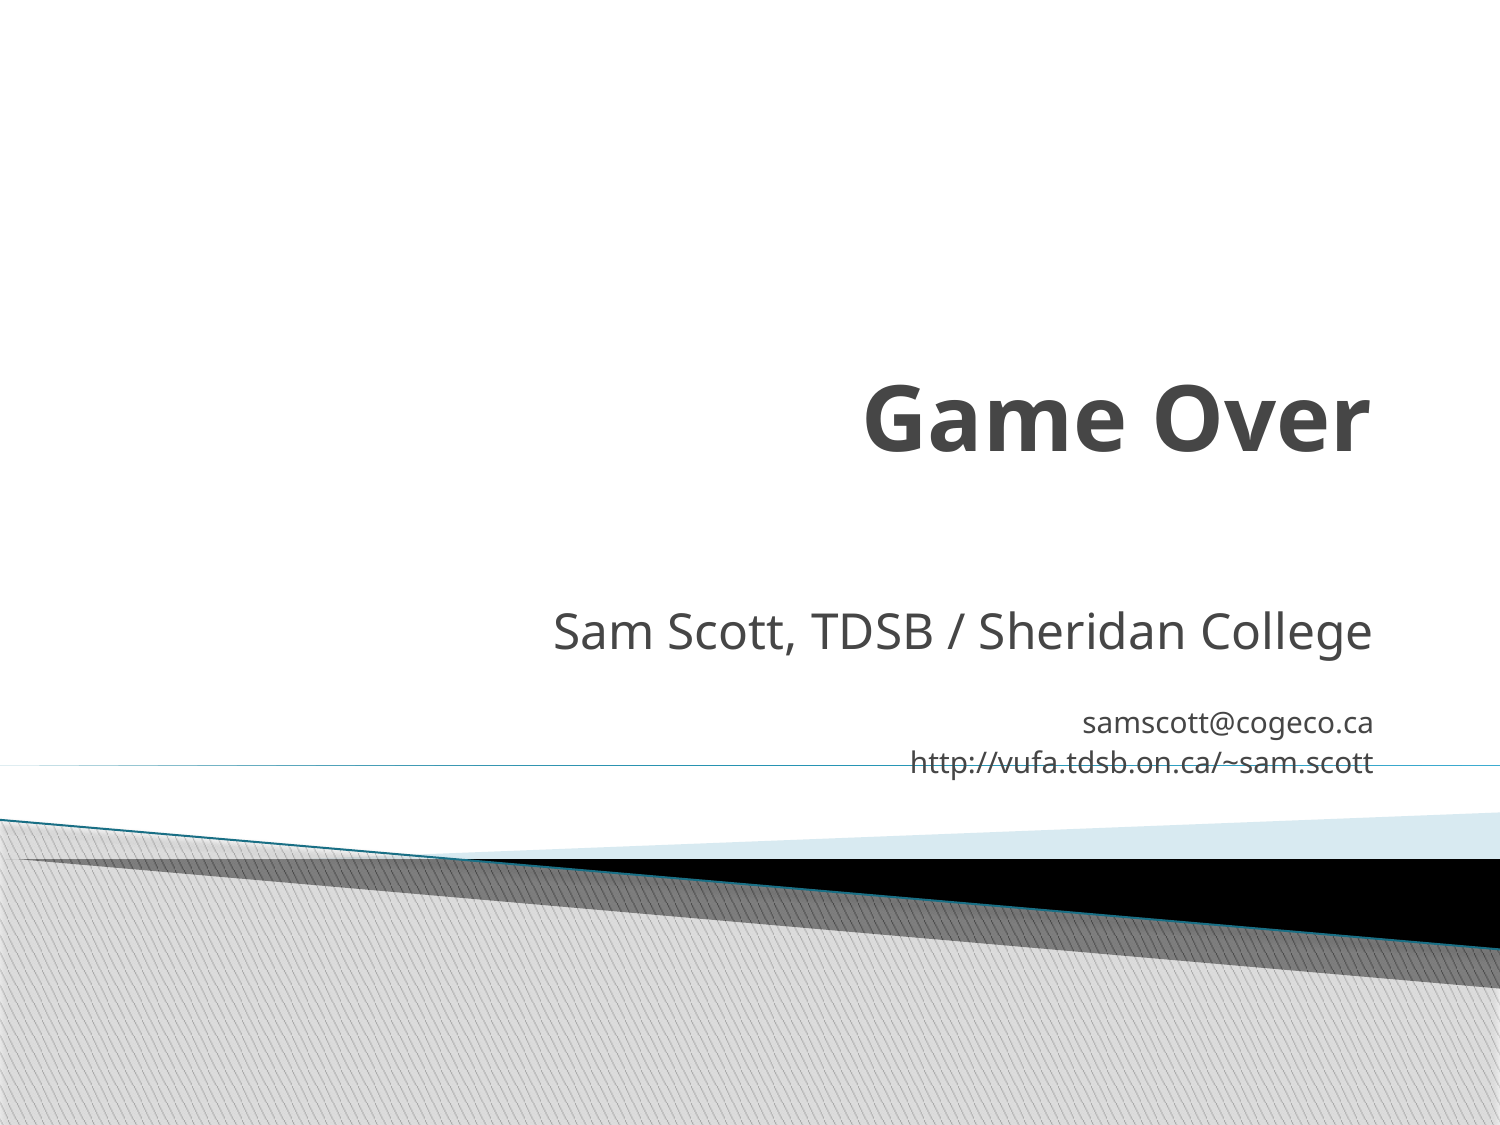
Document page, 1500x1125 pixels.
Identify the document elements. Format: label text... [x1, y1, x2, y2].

title Game Over [112, 287, 1388, 588]
picture [5, 859, 1500, 989]
subtitle Sam Scott, TDSB / Sheridan College samscott@cogeco.ca http://vufa.tdsb.on.ca/~sam.scott [112, 592, 1388, 790]
